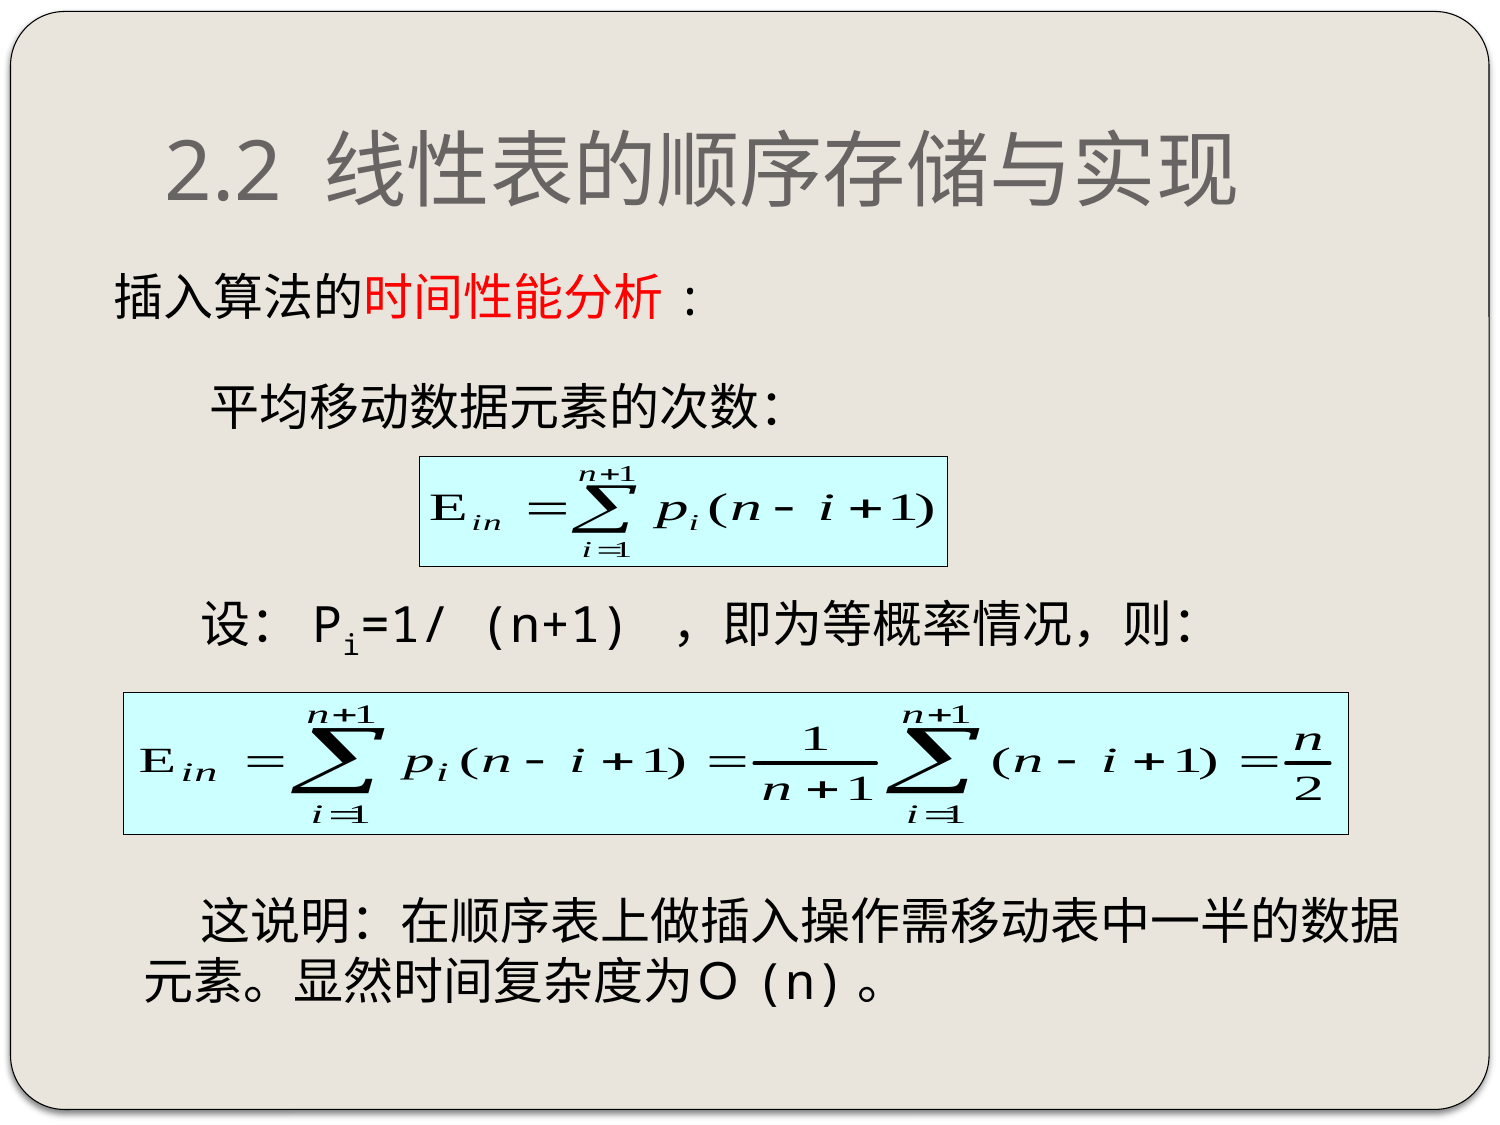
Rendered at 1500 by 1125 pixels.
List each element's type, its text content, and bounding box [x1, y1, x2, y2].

text_box 平均移动数据元素的次数： 设：Pi=1/ (n+1) ，即为等概率情况，则： 这说明：在顺序表上做插入操作需移动表中一半的数据元素。显然时间复杂度为Ｏ(n)。 [128, 359, 1436, 1079]
title 2.2 线性表的顺序存储与实现 [150, 45, 1425, 233]
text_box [123, 692, 1350, 835]
text_box 插入算法的时间性能分析: [98, 257, 721, 333]
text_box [418, 455, 948, 567]
